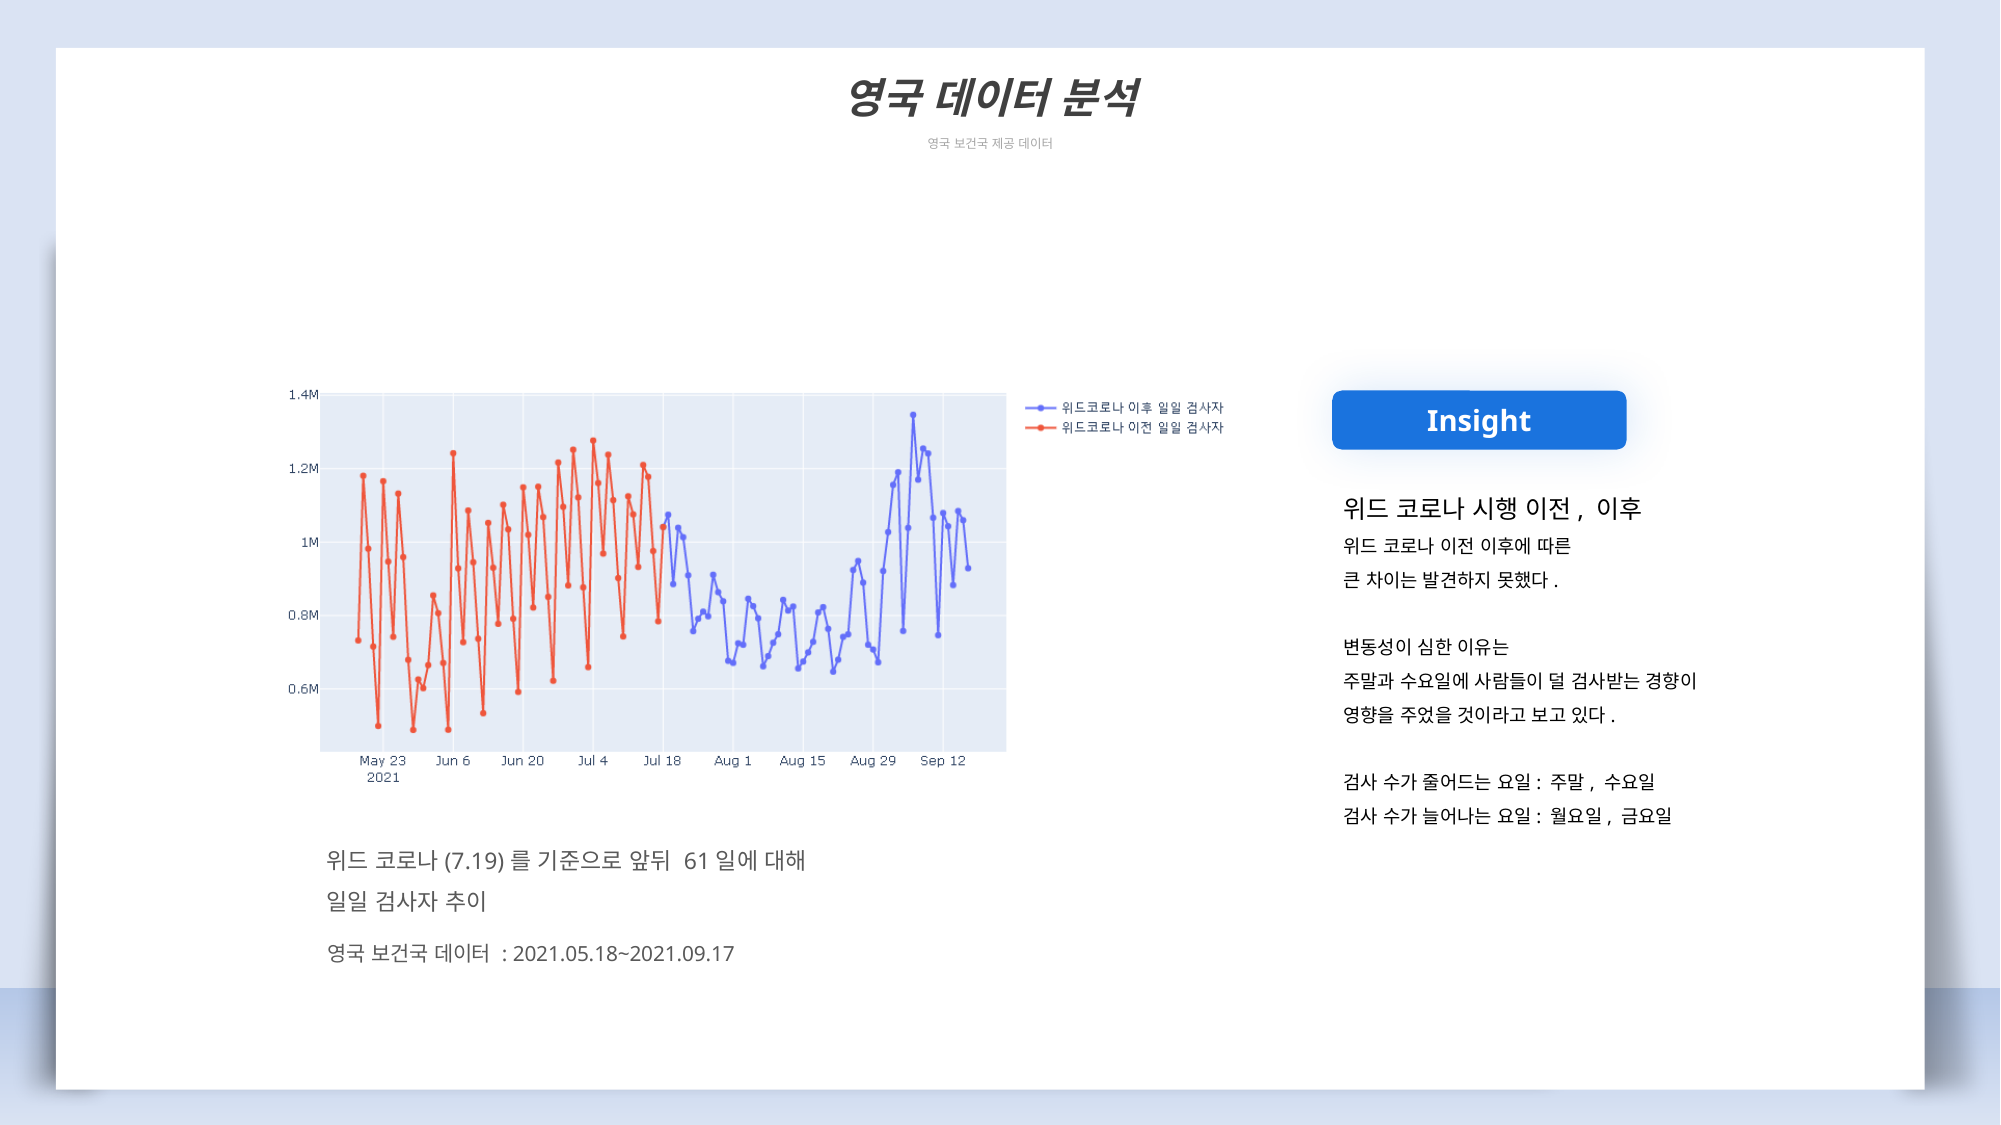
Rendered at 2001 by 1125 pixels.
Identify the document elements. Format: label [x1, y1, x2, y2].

picture [237, 289, 1240, 835]
text_box [0, 0, 2000, 1125]
